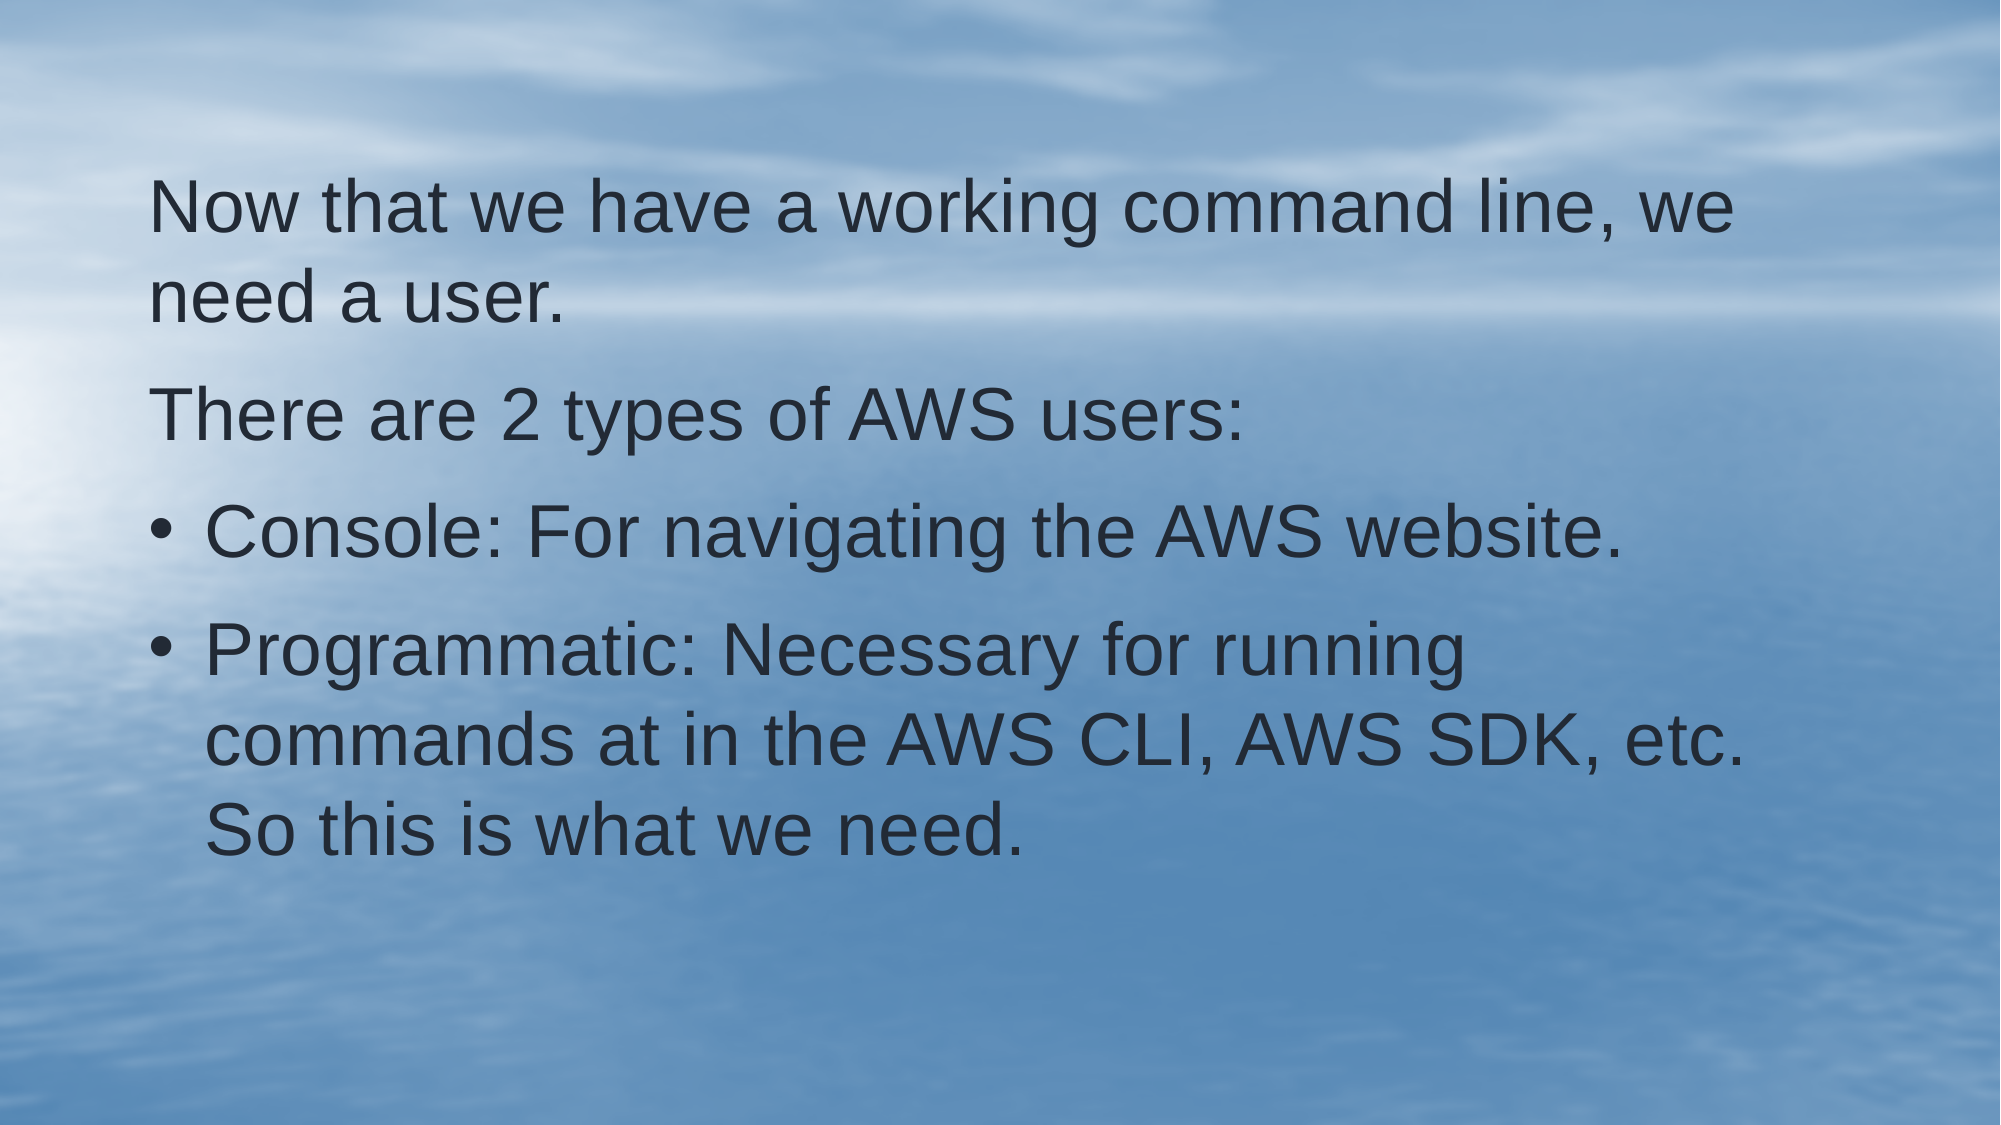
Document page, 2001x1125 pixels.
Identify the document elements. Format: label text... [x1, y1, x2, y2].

list Now that we have a working command line, we need a user. There are 2 types of AWS users: Console: For navigating the AWS website. Programmatic: Necessary for running commands at in the AWS CLI, AWS SDK, etc. So this is what we need. [133, 149, 1867, 938]
